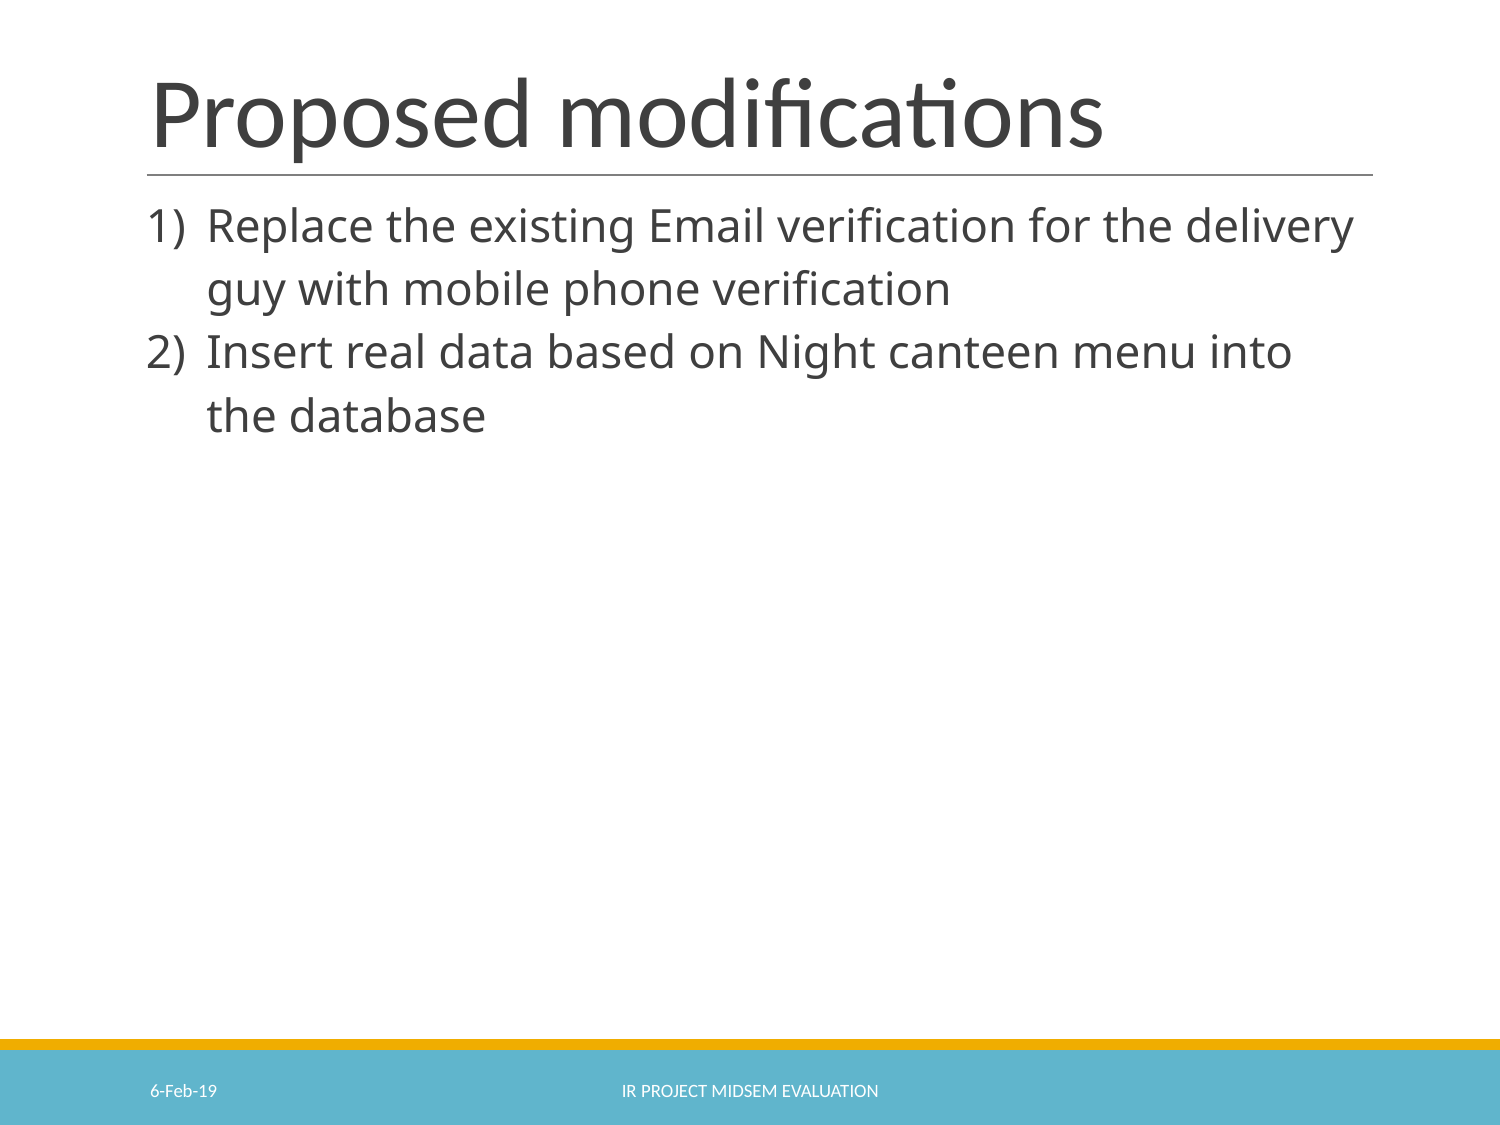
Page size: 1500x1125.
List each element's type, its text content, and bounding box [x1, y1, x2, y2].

footer IR PROJECT MIDSEM EVALUATION [453, 1059, 1047, 1120]
list Replace the existing Email verification for the delivery guy with mobile phone verification Insert real data based on Night canteen menu into the database [131, 181, 1369, 944]
slide_number 6-Feb-19 [135, 1059, 440, 1120]
title Proposed modifications [135, 47, 1373, 175]
